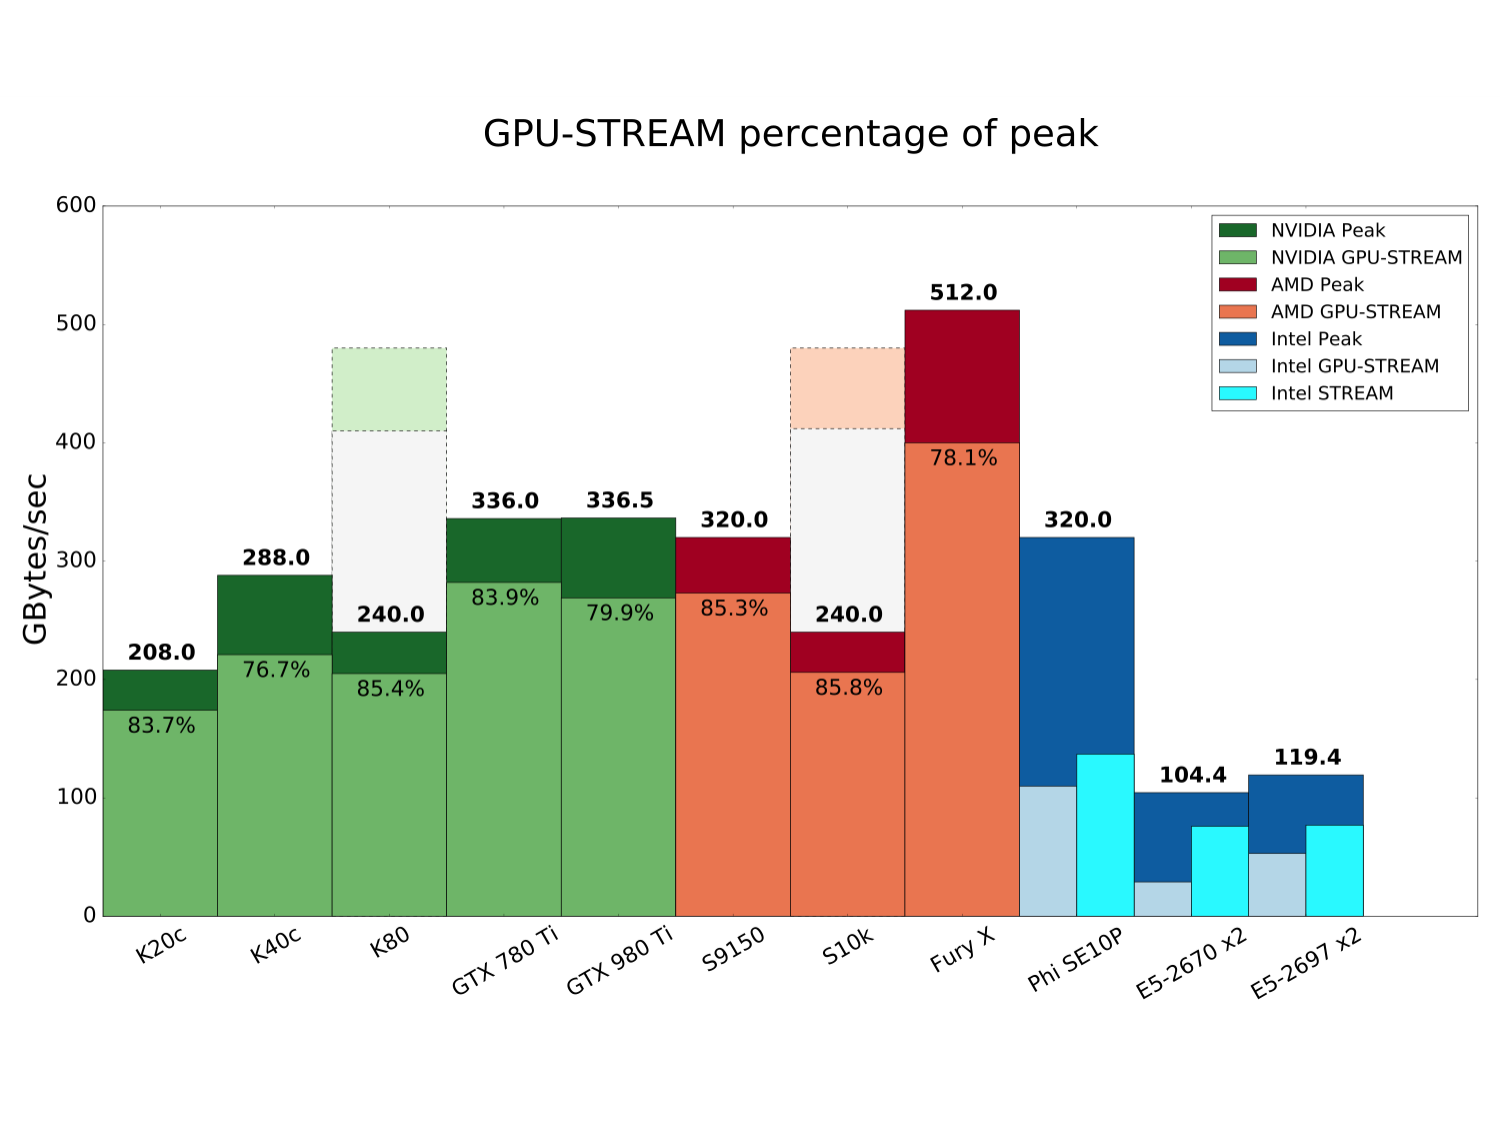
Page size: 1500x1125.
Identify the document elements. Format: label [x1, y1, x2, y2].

picture [0, 95, 1500, 1028]
